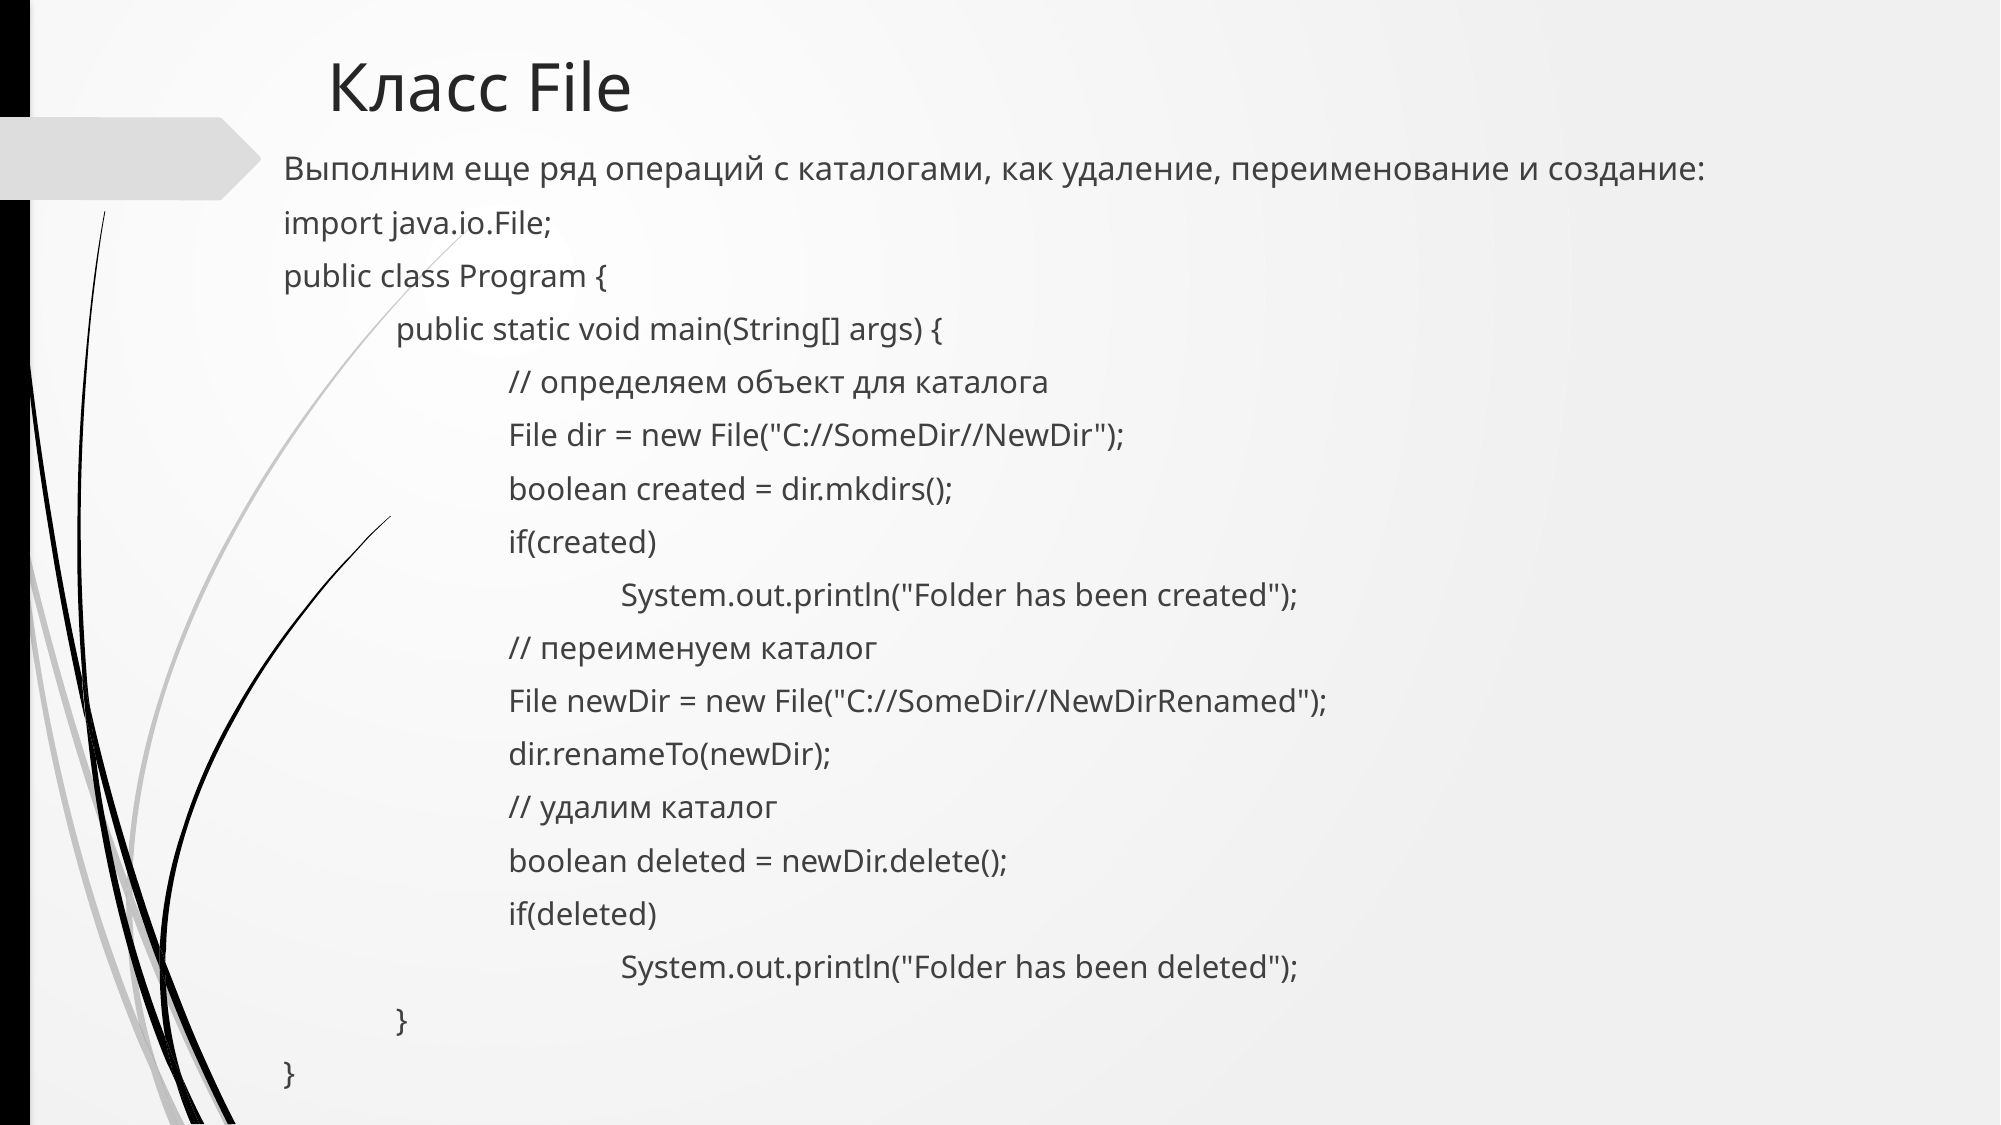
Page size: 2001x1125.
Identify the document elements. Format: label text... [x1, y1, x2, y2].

text_box Выполним еще ряд операций с каталогами, как удаление, переименование и создание: import java.io.File; public class Program { public static void main(String[] args) { // определяем объект для каталога File dir = new File("C://SomeDir//NewDir"); boolean created = dir.mkdirs(); if(created) System.out.println("Folder has been created"); // переименуем каталог File newDir = new File("C://SomeDir//NewDirRenamed"); dir.renameTo(newDir); // удалим каталог boolean deleted = newDir.delete(); if(deleted) System.out.println("Folder has been deleted"); } } [268, 140, 1950, 1109]
title Класс File [312, 36, 1806, 140]
